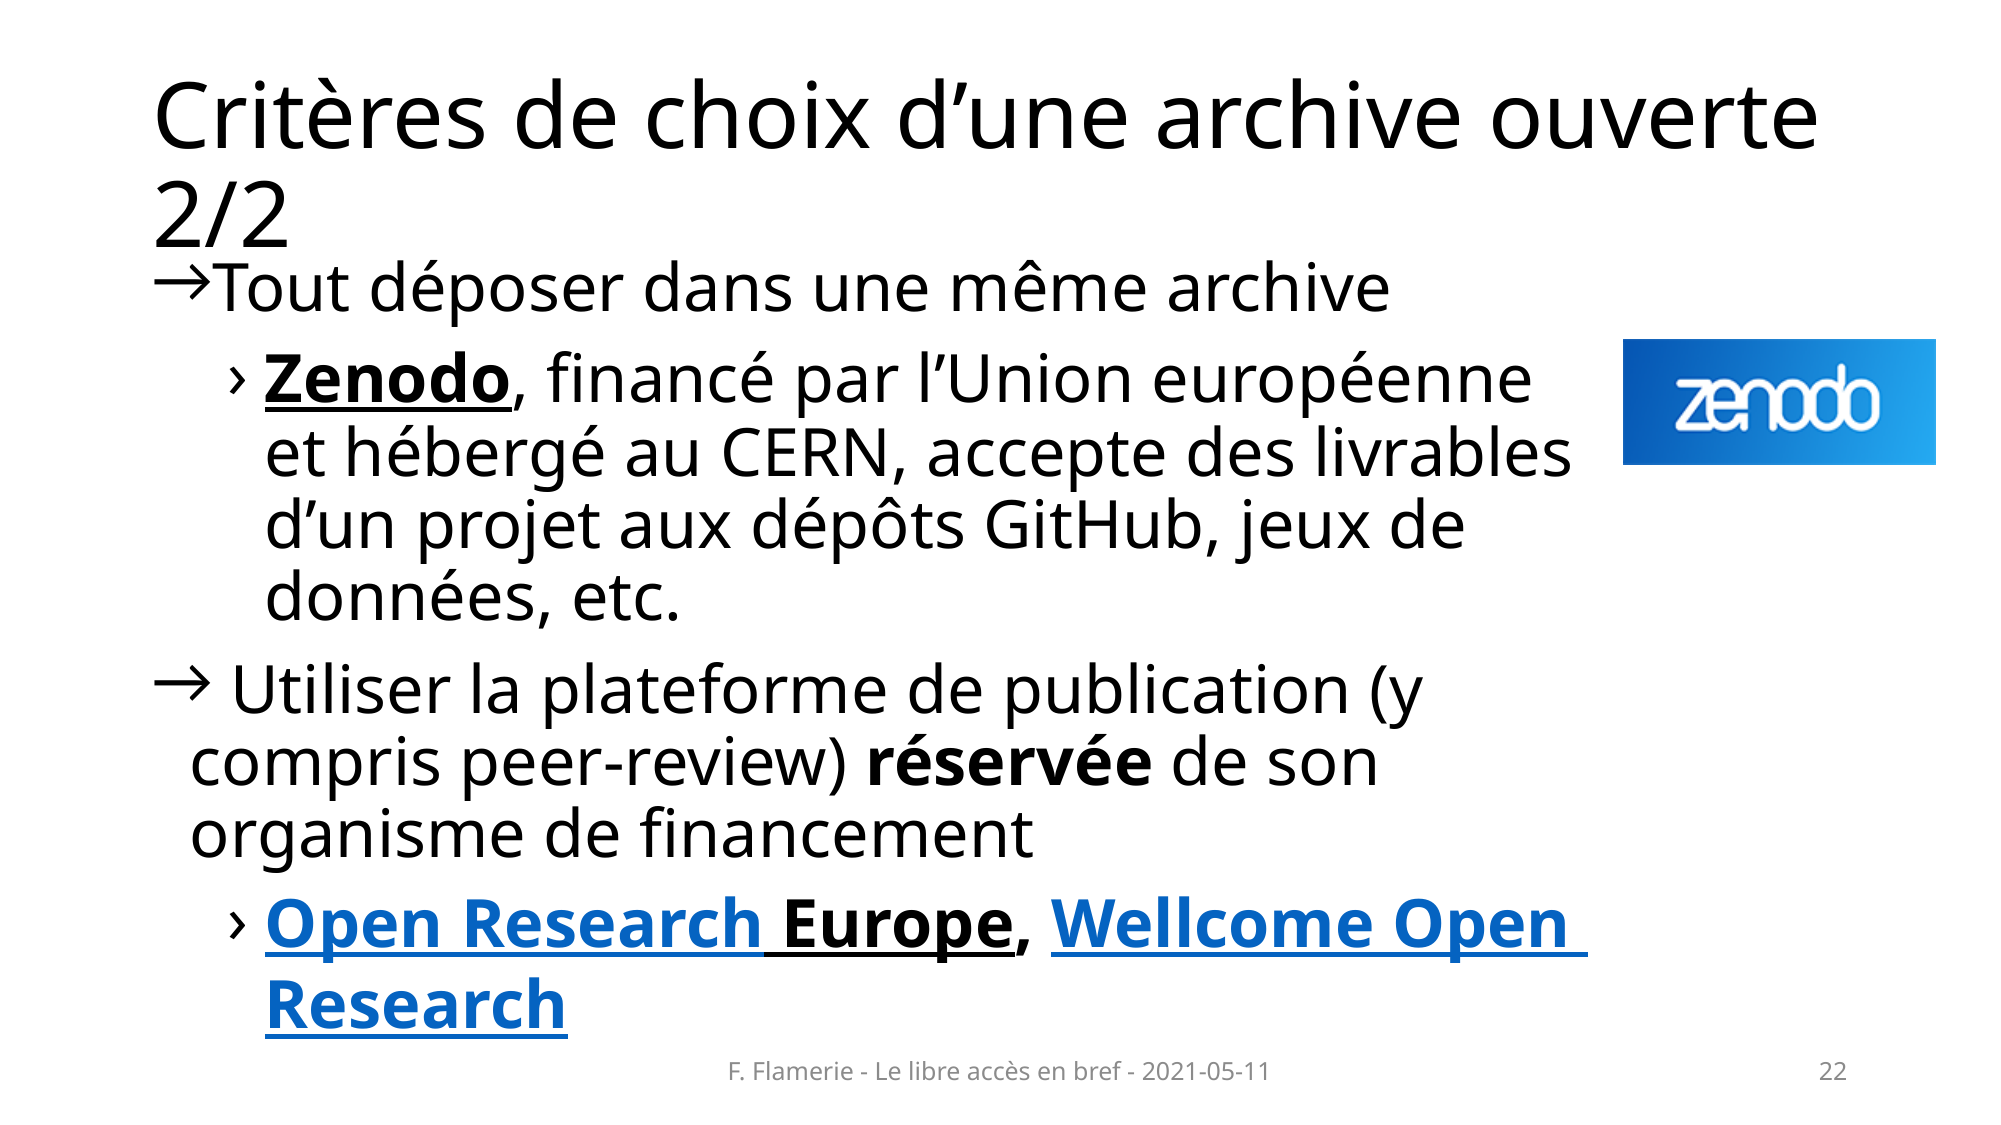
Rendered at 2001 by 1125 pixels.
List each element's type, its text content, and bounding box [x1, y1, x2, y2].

picture [1623, 339, 1936, 465]
footer F. Flamerie - Le libre accès en bref - 2021-05-11 [662, 1042, 1338, 1103]
slide_number 22 [1412, 1042, 1863, 1103]
list Tout déposer dans une même archive Zenodo, financé par l’Union européenne et hébergé au CERN, accepte des livrables d’un projet aux dépôts GitHub, jeux de données, etc. Utiliser la plateforme de publication (y compris peer-review) réservée de son organisme de financement Open Research Europe, Wellcome Open Research [137, 246, 1624, 1083]
title Critères de choix d’une archive ouverte 2/2 [137, 59, 1936, 278]
